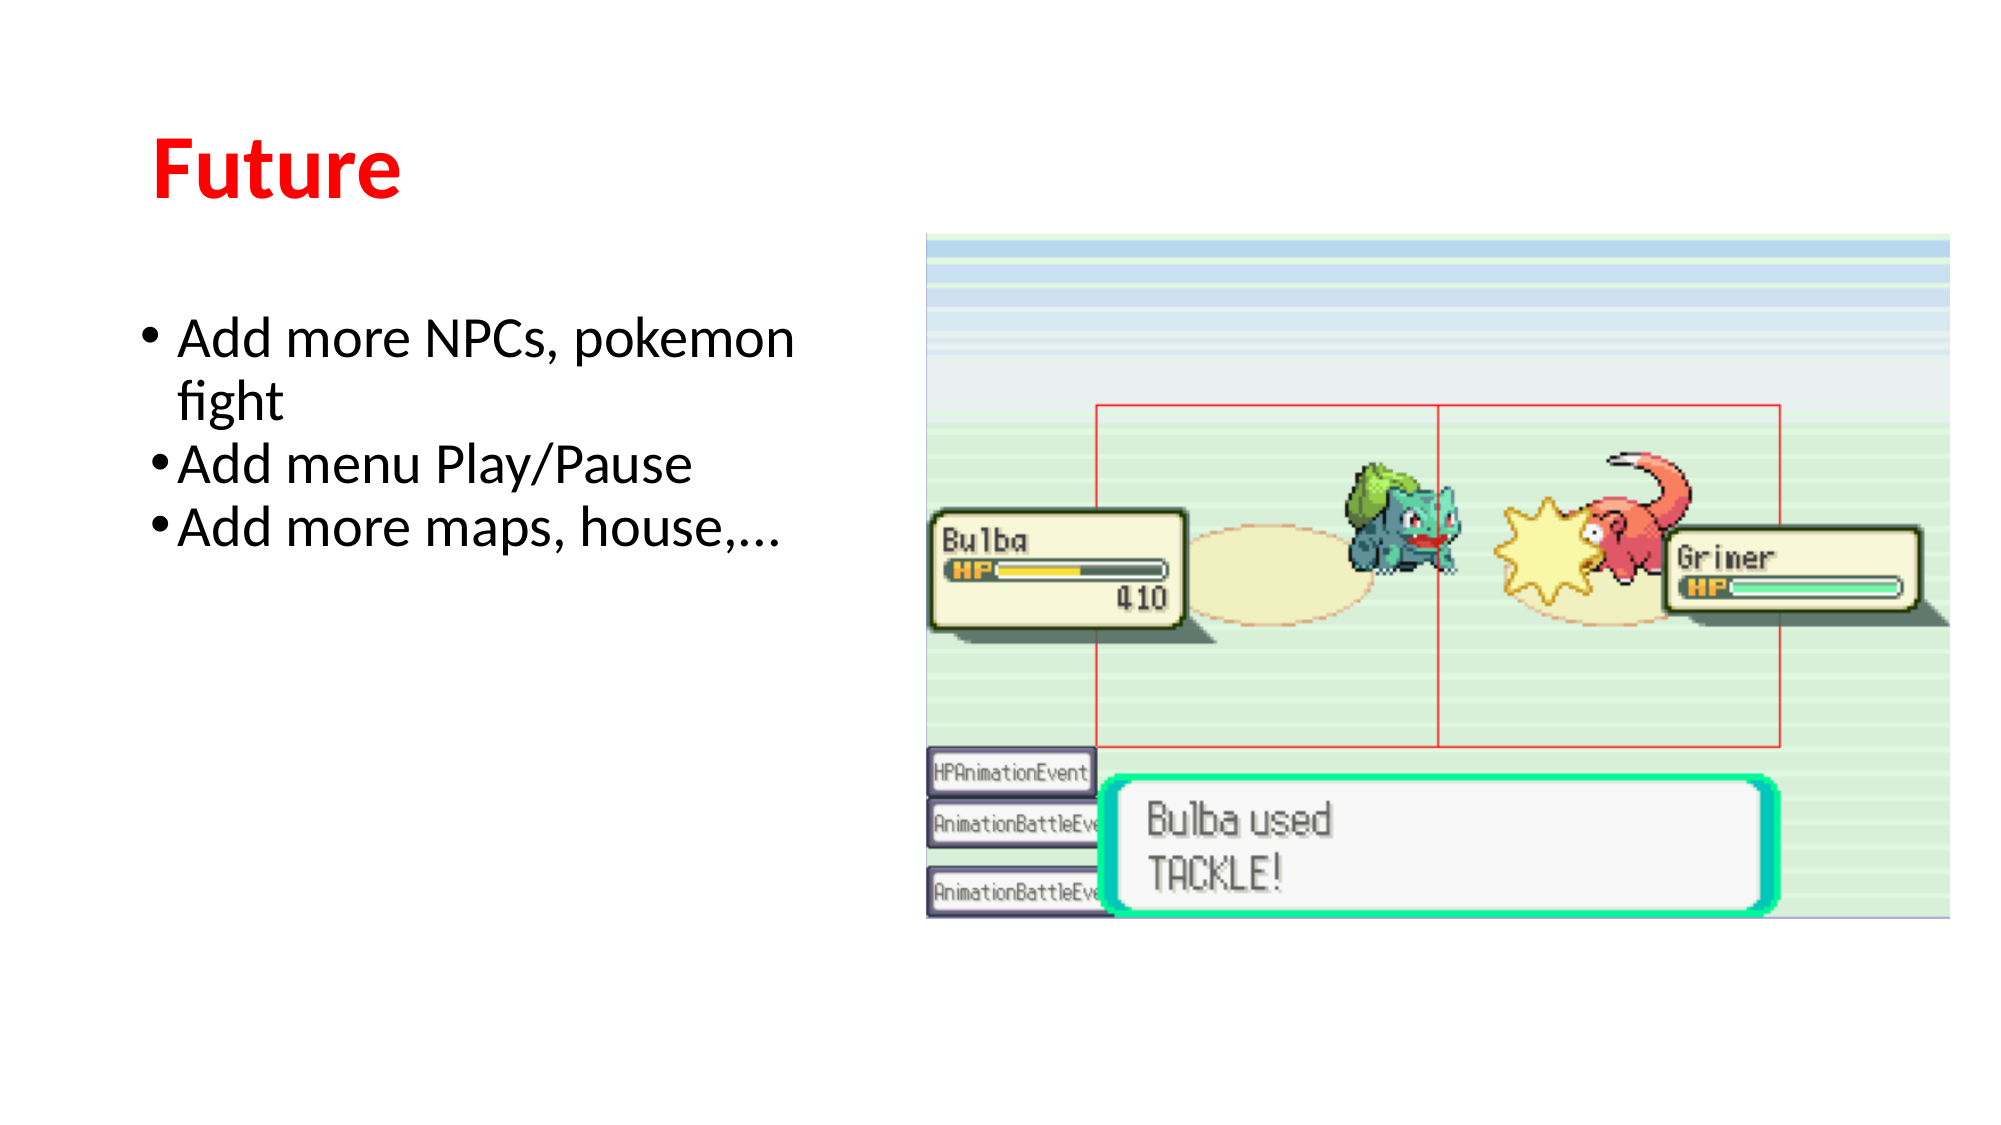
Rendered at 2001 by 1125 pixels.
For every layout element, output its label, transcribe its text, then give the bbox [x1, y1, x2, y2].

title Future [137, 59, 1863, 278]
list Add more NPCs, pokemon fight Add menu Play/Pause Add more maps, house,... [125, 299, 927, 1014]
picture [926, 232, 1951, 920]
